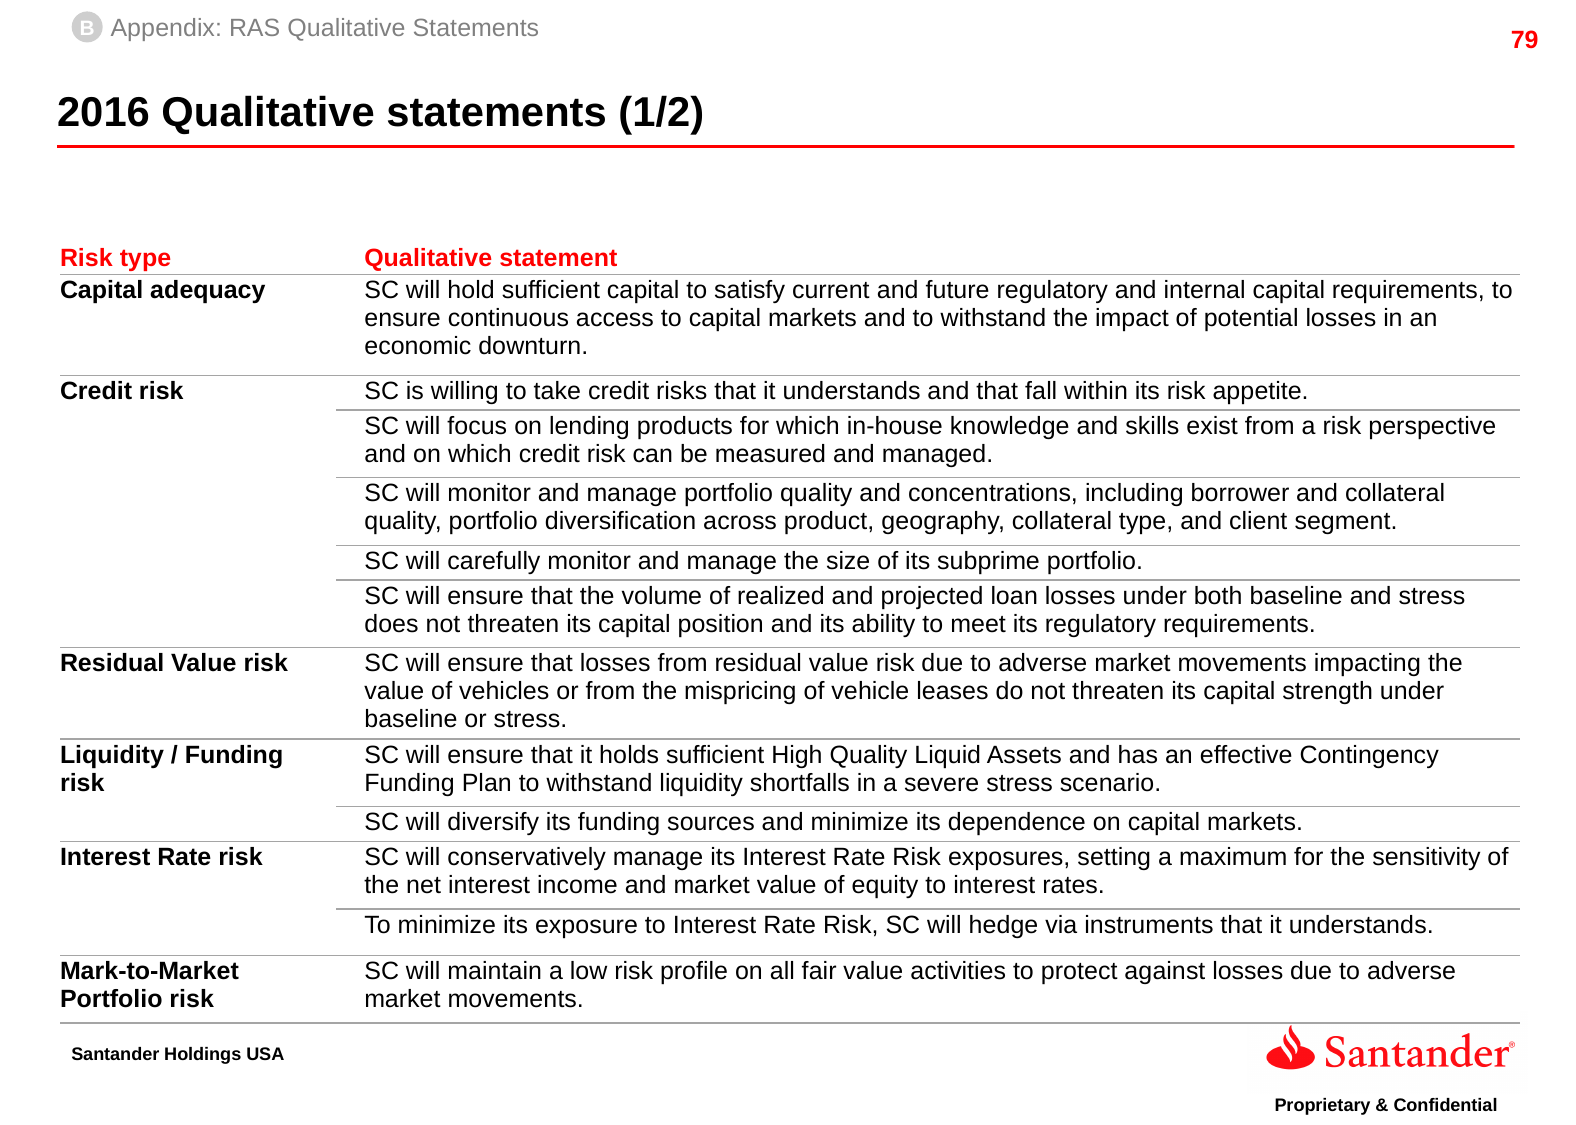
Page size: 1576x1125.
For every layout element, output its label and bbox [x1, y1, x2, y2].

table_cell [60, 275, 1520, 375]
table_cell [60, 740, 1520, 841]
table_cell [60, 376, 1520, 647]
table_cell [60, 956, 1520, 1022]
table_cell [60, 648, 1520, 738]
table_cell [60, 842, 1520, 955]
list [57, 74, 1479, 146]
text_box [71, 11, 542, 43]
table_header [60, 240, 1520, 274]
picture [1247, 1011, 1528, 1094]
